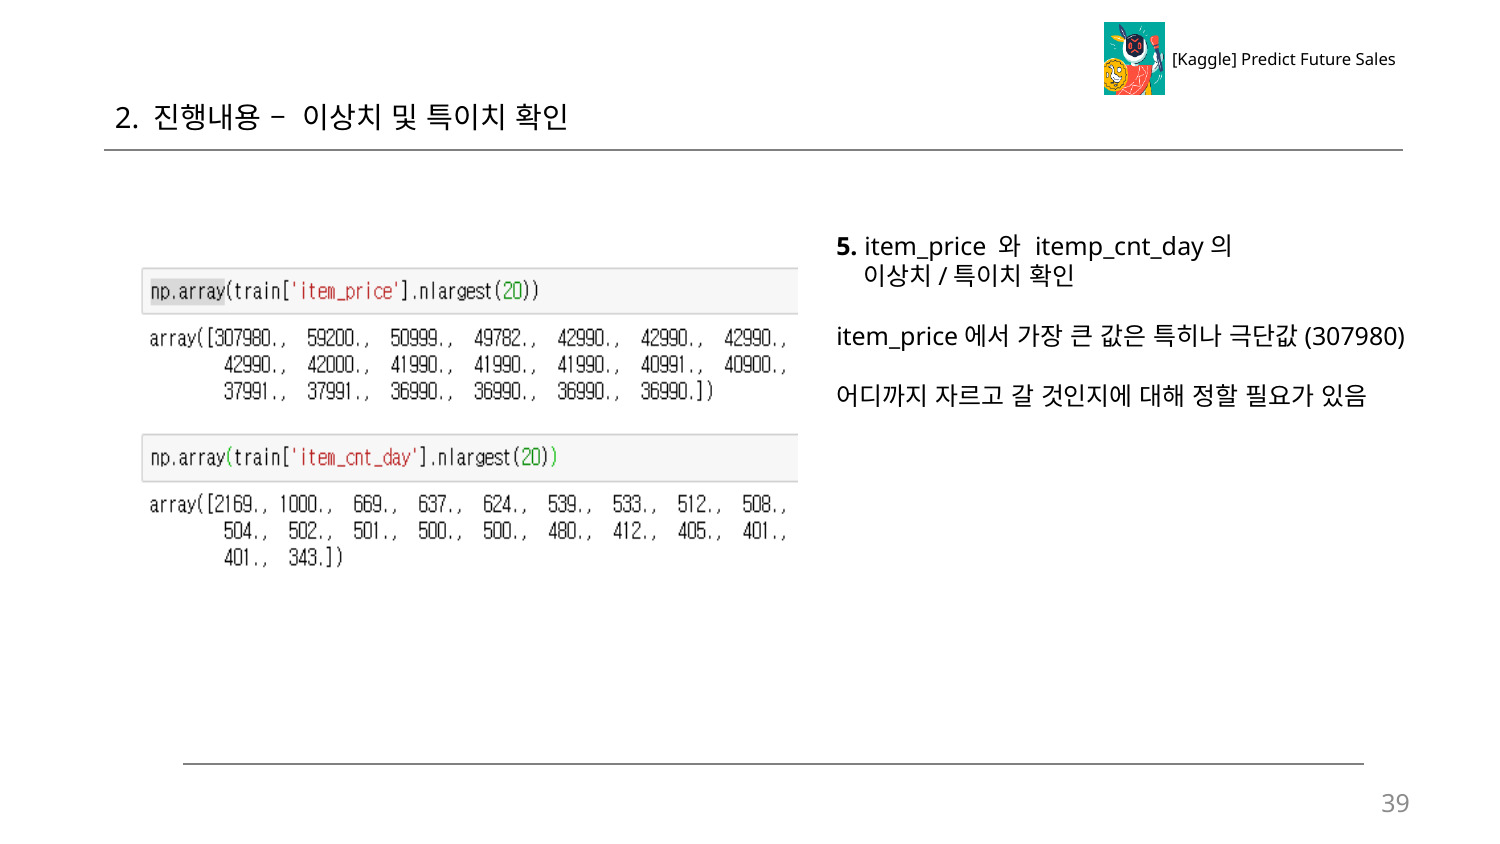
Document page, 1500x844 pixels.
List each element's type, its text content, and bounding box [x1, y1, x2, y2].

text_box 5. item_price 와 itemp_cnt_day의 이상치/특이치 확인 item_price에서 가장 큰 값은 특히나 극단값(307980) 어디까지 자르고 갈 것인지에 대해 정할 필요가 있음 [821, 222, 1448, 418]
picture [135, 260, 798, 583]
slide_number 39 [1074, 782, 1425, 827]
text_box 2. 진행내용 – 이상치 및 특이치 확인 [100, 91, 1400, 142]
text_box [1104, 22, 1483, 95]
